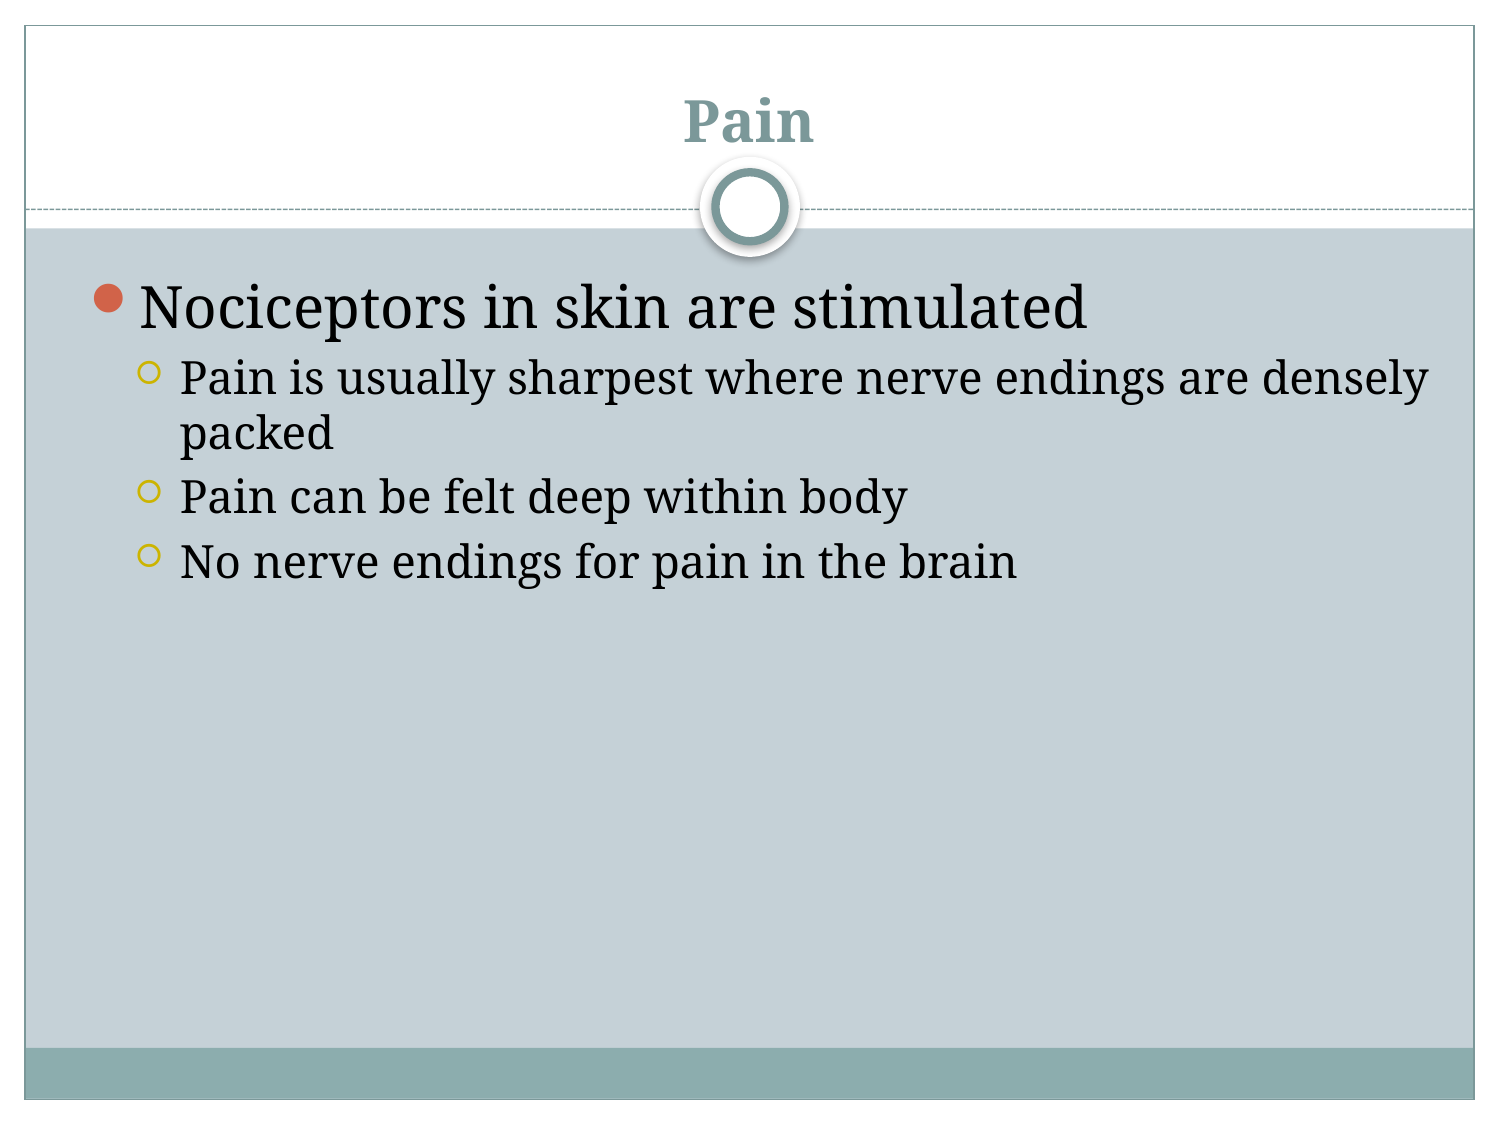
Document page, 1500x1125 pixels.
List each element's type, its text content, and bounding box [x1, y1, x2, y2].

title Pain [49, 37, 1450, 162]
list Nociceptors in skin are stimulated Pain is usually sharpest where nerve endings are densely packed Pain can be felt deep within body No nerve endings for pain in the brain [75, 262, 1450, 1050]
